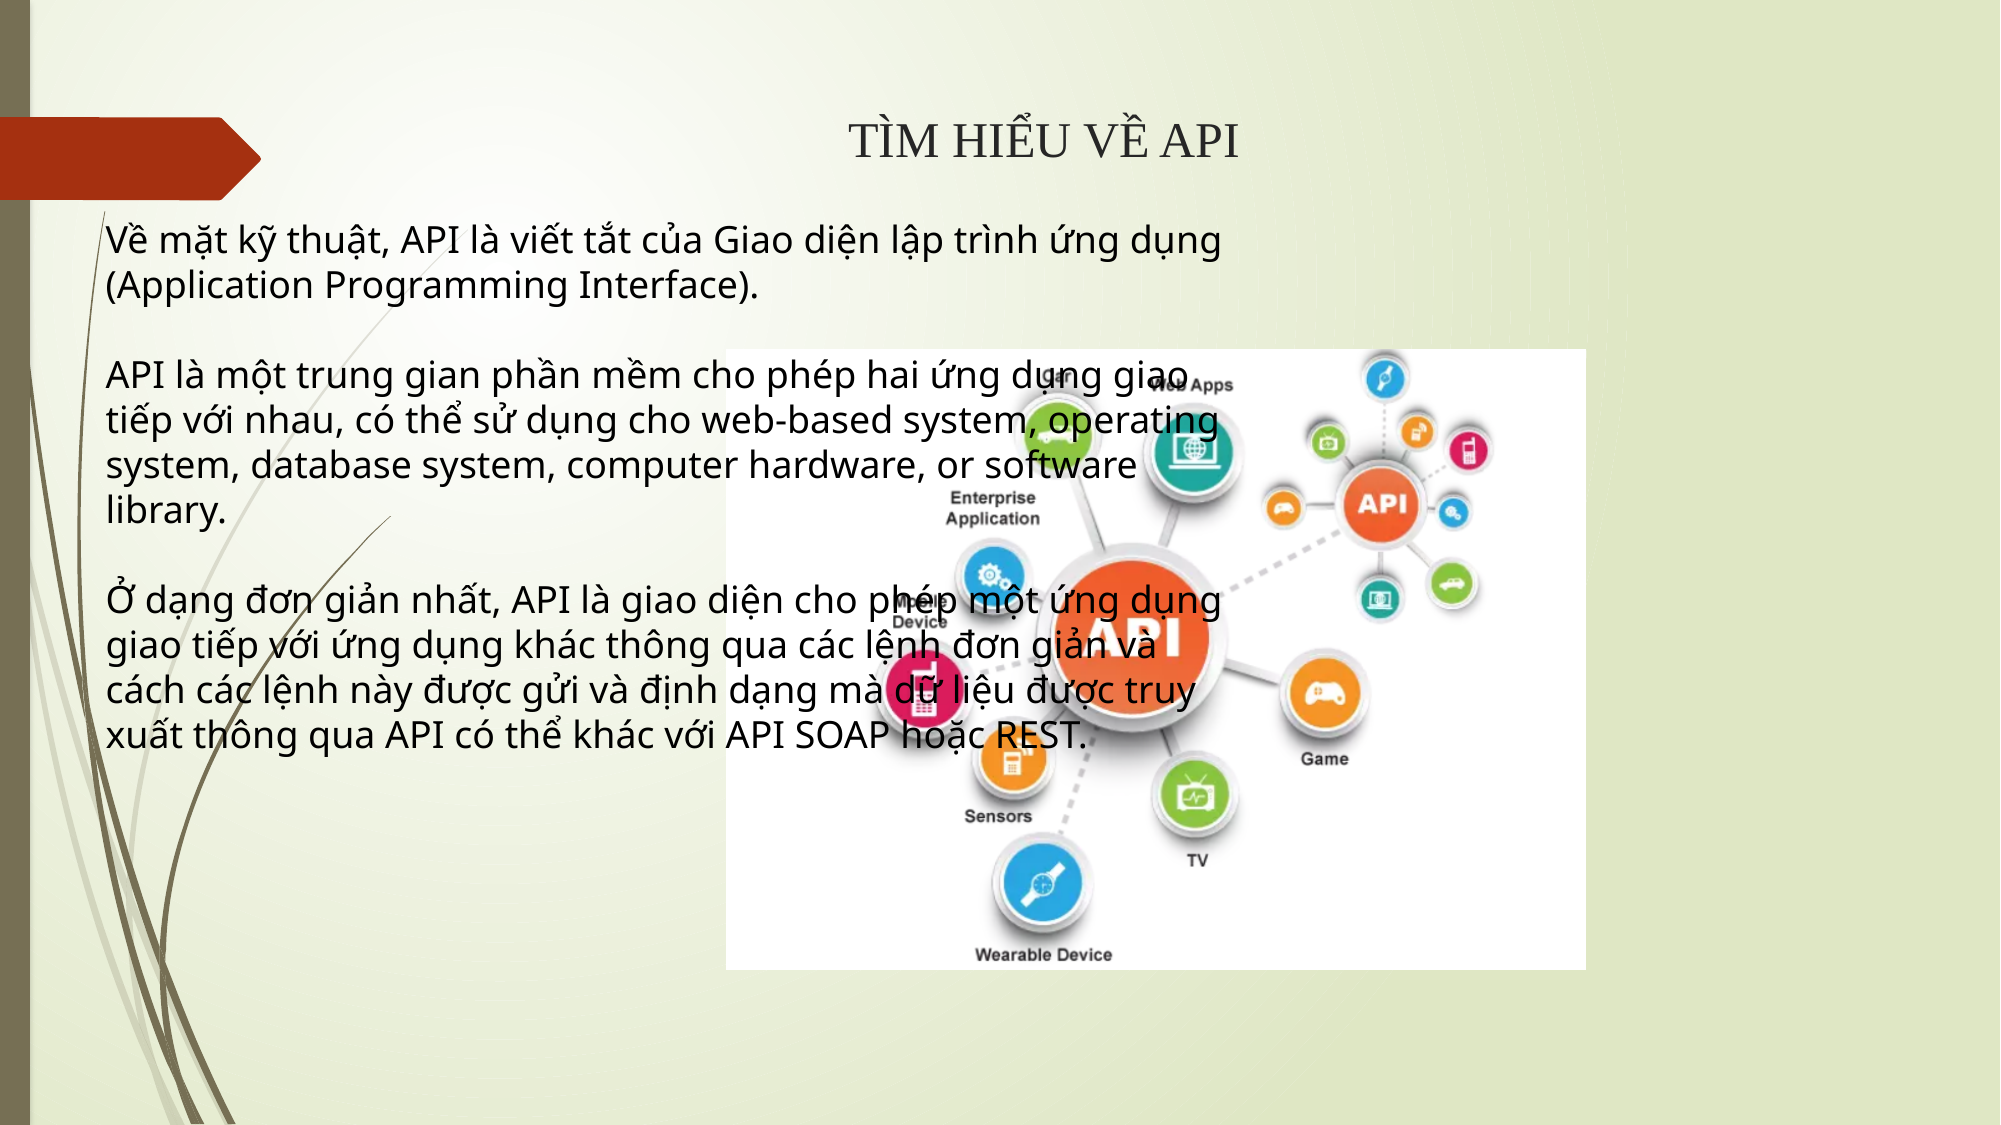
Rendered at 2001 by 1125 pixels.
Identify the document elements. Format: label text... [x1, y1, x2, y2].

title TÌM HIỂU VỀ API [567, 99, 1522, 317]
text_box Về mặt kỹ thuật, API là viết tắt của Giao diện lập trình ứng dụng (Application Programming Interface). API là một trung gian phần mềm cho phép hai ứng dụng giao tiếp với nhau, có thể sử dụng cho web-based system, operating system, database system, computer hardware, or software library. Ở dạng đơn giản nhất, API là giao diện cho phép một ứng dụng giao tiếp với ứng dụng khác thông qua các lệnh đơn giản và cách các lệnh này được gửi và định dạng mà dữ liệu được truy xuất thông qua API có thể khác với API SOAP hoặc REST. [90, 208, 1240, 763]
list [726, 349, 1586, 971]
